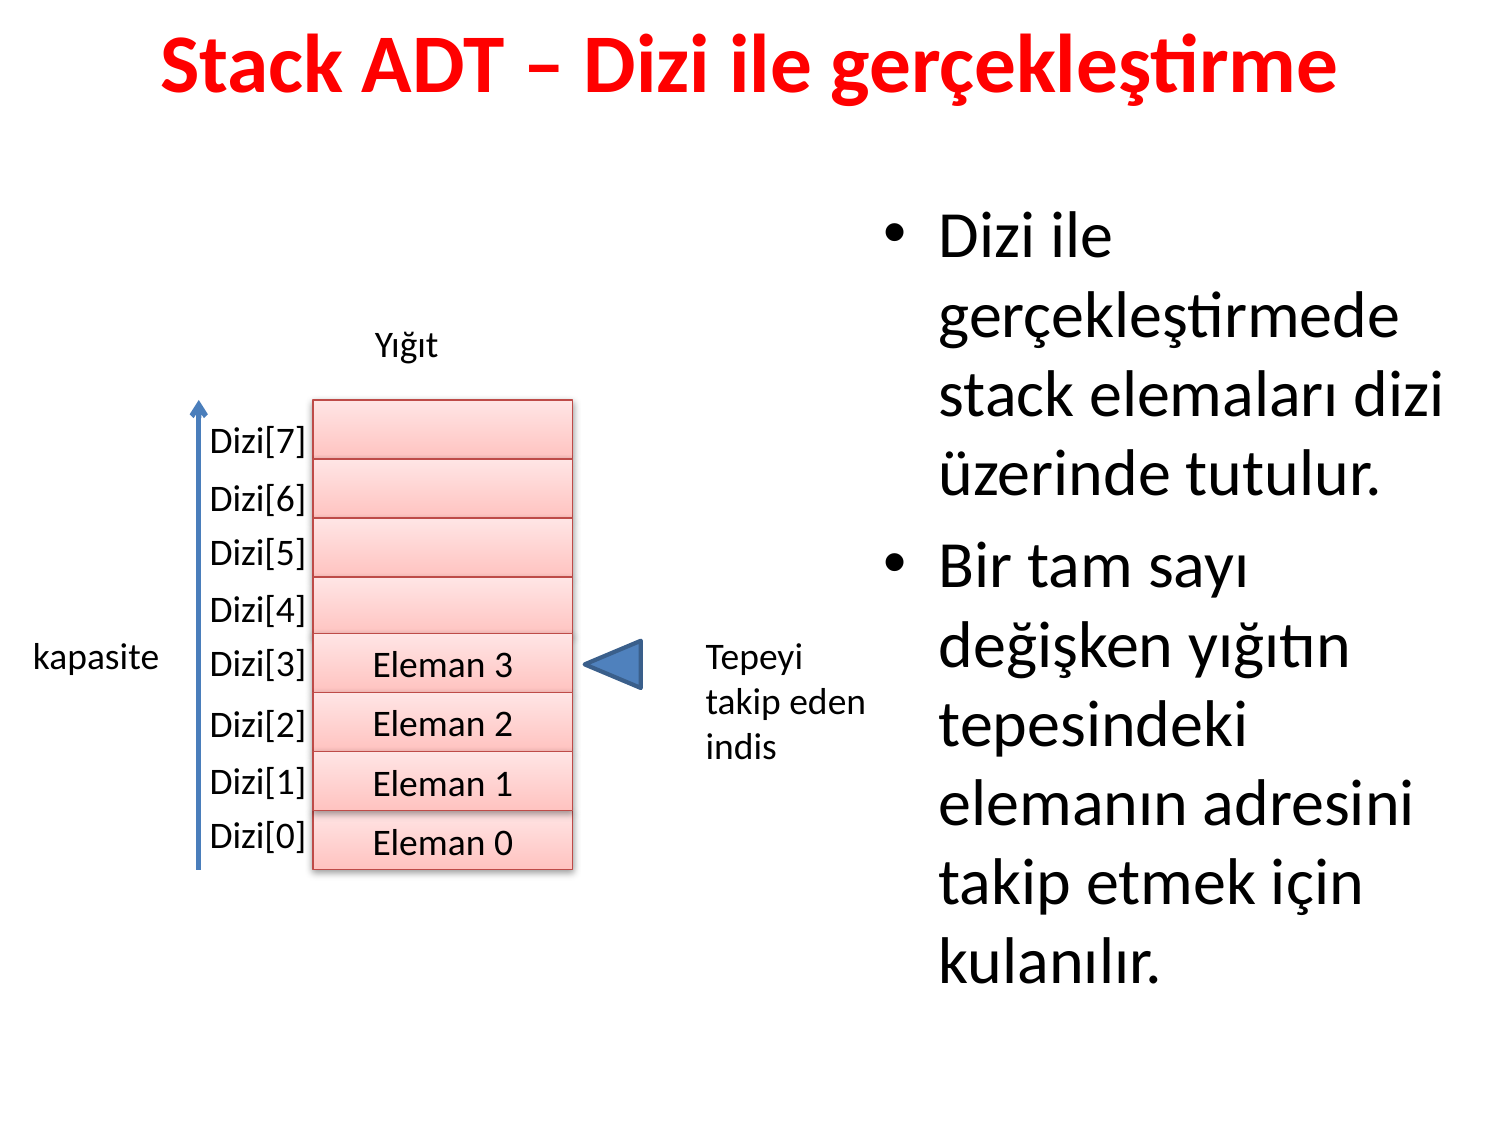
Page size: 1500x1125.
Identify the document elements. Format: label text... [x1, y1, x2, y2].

text_box [389, 576, 573, 631]
text_box Eleman 2 [389, 692, 573, 749]
list Dizi ile gerçekleştirmede stack elemaları dizi üzerinde tutulur. Bir tam sayı değişken yığıtın tepesindeki elemanın adresini takip etmek için kulanılır. [868, 184, 1483, 1005]
text_box [389, 458, 573, 516]
text_box Tepeyi takip eden indis [690, 624, 892, 775]
text_box [385, 399, 573, 456]
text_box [194, 399, 384, 870]
text_box kapasite [18, 624, 175, 685]
text_box Yığıt [360, 312, 514, 373]
text_box Eleman 1 [389, 751, 573, 811]
title Stack ADT – Dizi ile gerçekleştirme [0, 0, 1500, 124]
text_box [389, 517, 573, 575]
text_box Eleman 0 [389, 819, 573, 870]
text_box Eleman 3 [389, 633, 573, 690]
text_box [582, 638, 643, 690]
